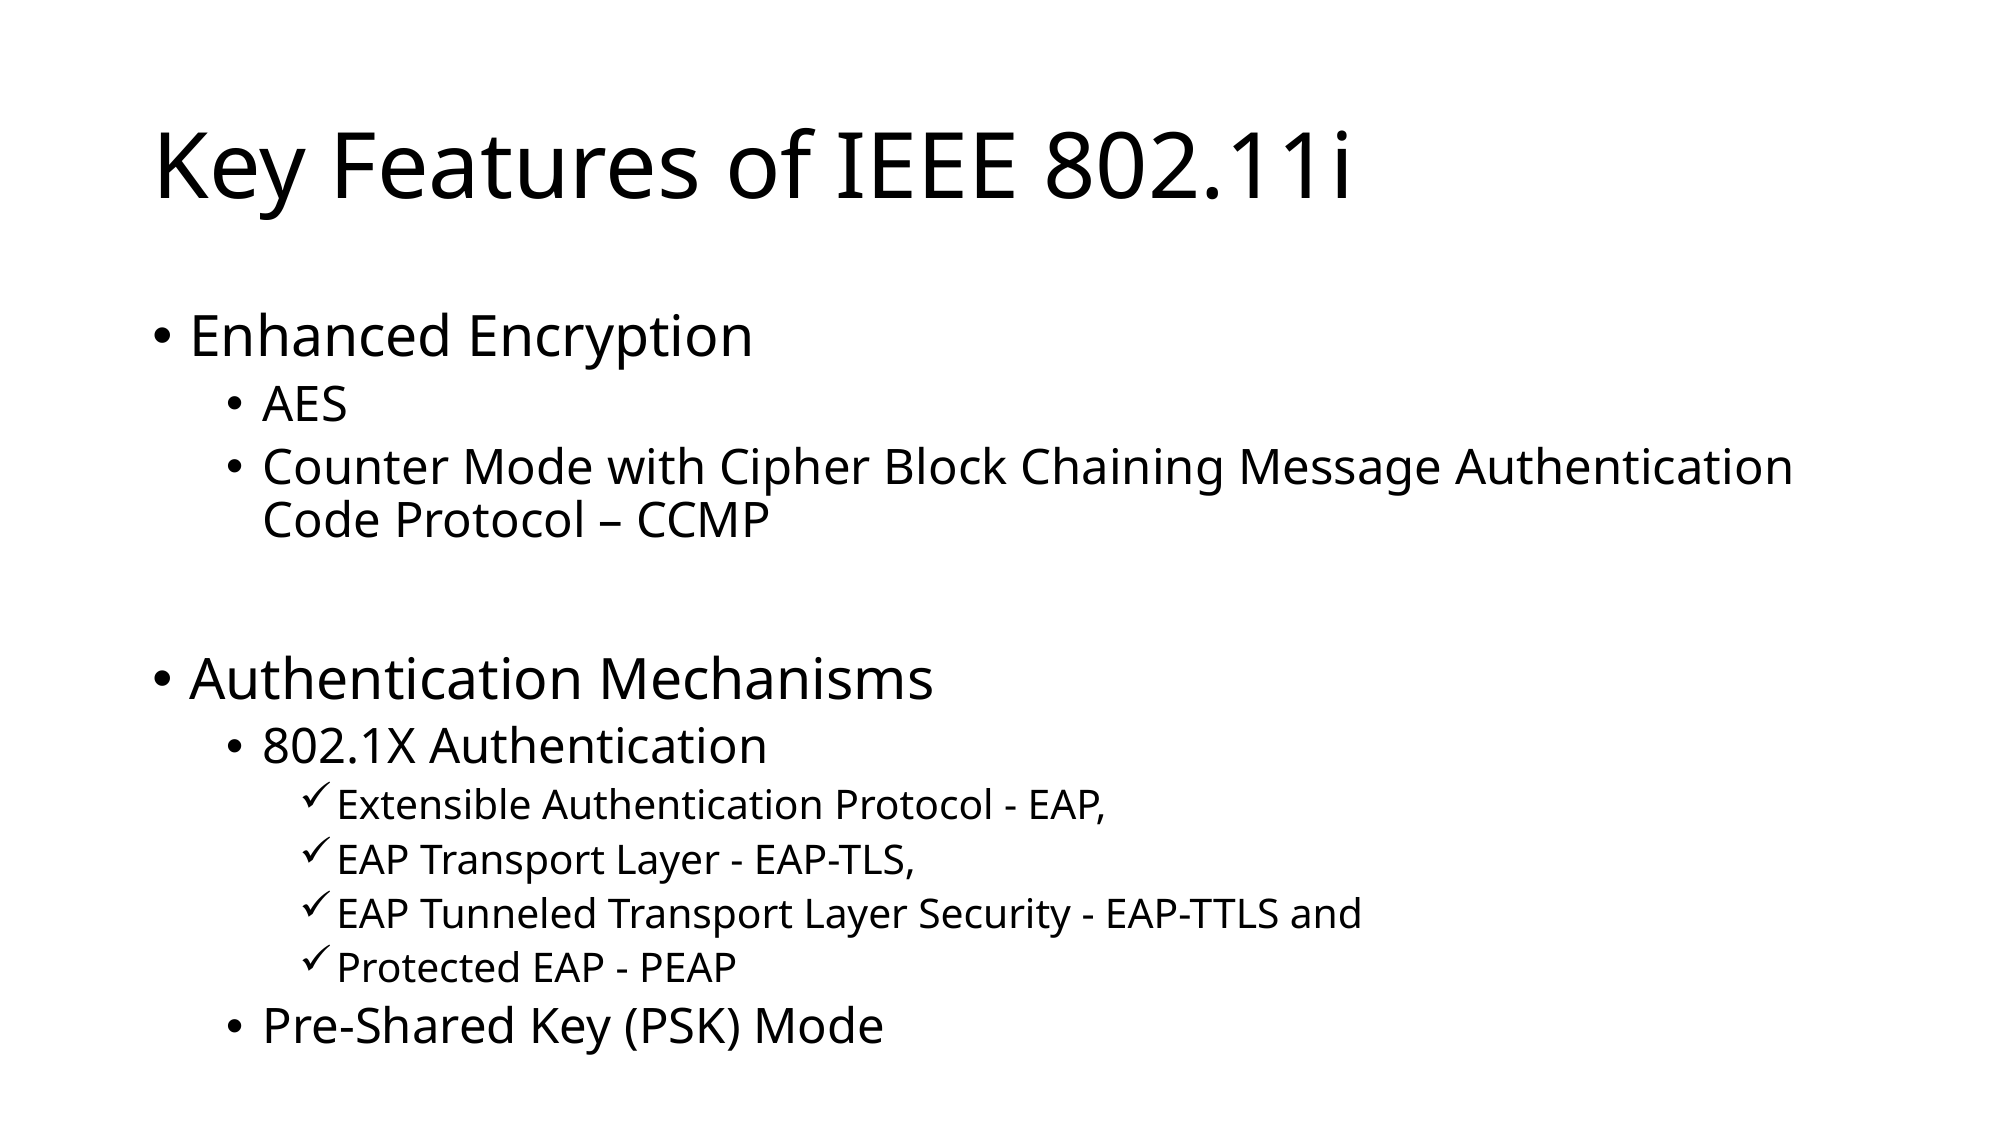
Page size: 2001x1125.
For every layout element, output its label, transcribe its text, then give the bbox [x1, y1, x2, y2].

list Enhanced Encryption AES Counter Mode with Cipher Block Chaining Message Authentication Code Protocol – CCMP Authentication Mechanisms 802.1X Authentication Extensible Authentication Protocol - EAP, EAP Transport Layer - EAP-TLS, EAP Tunneled Transport Layer Security - EAP-TTLS and Protected EAP - PEAP Pre-Shared Key (PSK) Mode [137, 299, 1863, 1066]
title Key Features of IEEE 802.11i [137, 59, 1863, 278]
